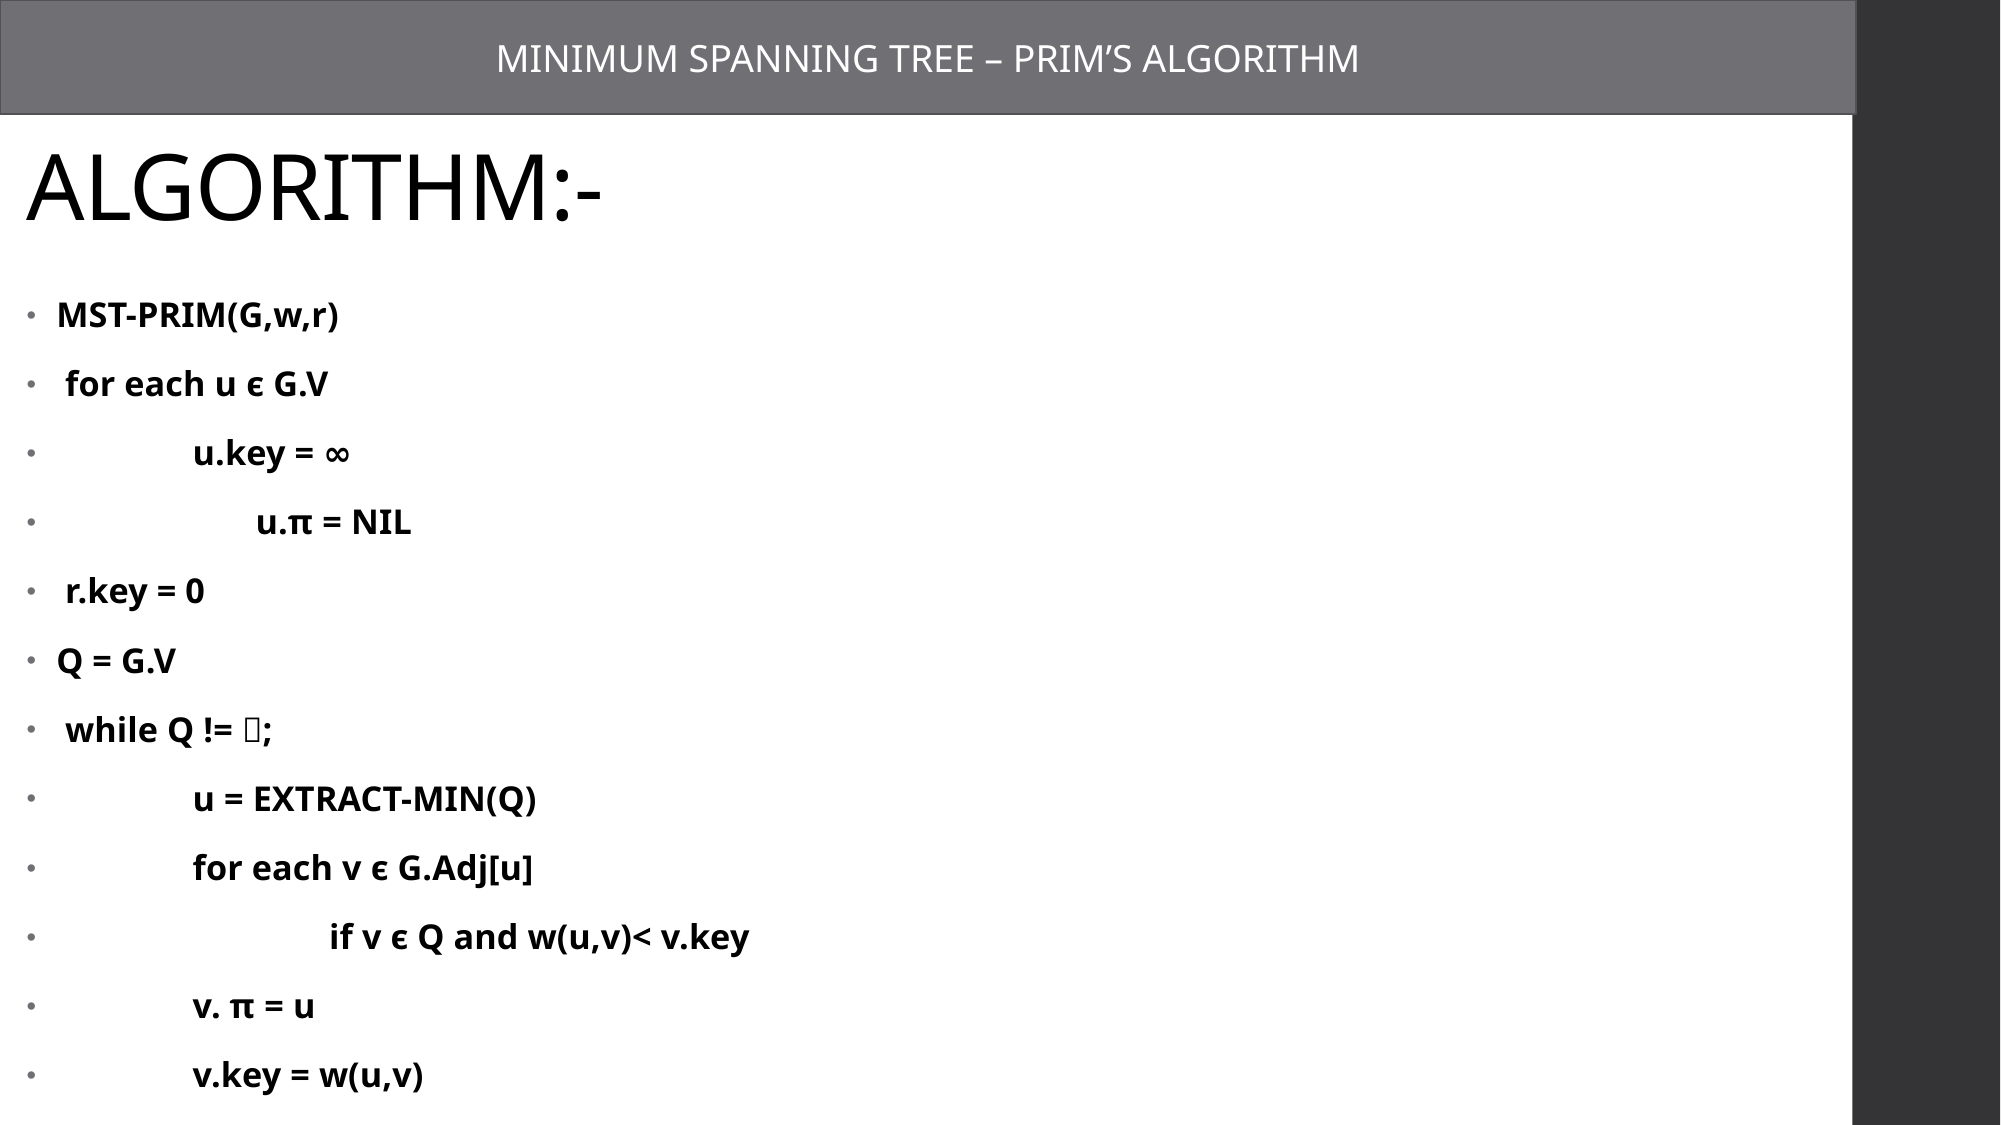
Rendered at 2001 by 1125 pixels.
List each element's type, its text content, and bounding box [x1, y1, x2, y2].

text_box MINIMUM SPANNING TREE – PRIM’S ALGORITHM [0, 0, 1857, 115]
list MST-PRIM(G,w,r) for each u є G.V u.key = ∞ u.π = NIL r.key = 0 Q = G.V while Q != ; u = EXTRACT-MIN(Q) for each v є G.Adj[u] if v є Q and w(u,v)< v.key v. π = u v.key = w(u,v) [11, 289, 1819, 1113]
title ALGORITHM:- [11, 115, 1602, 248]
